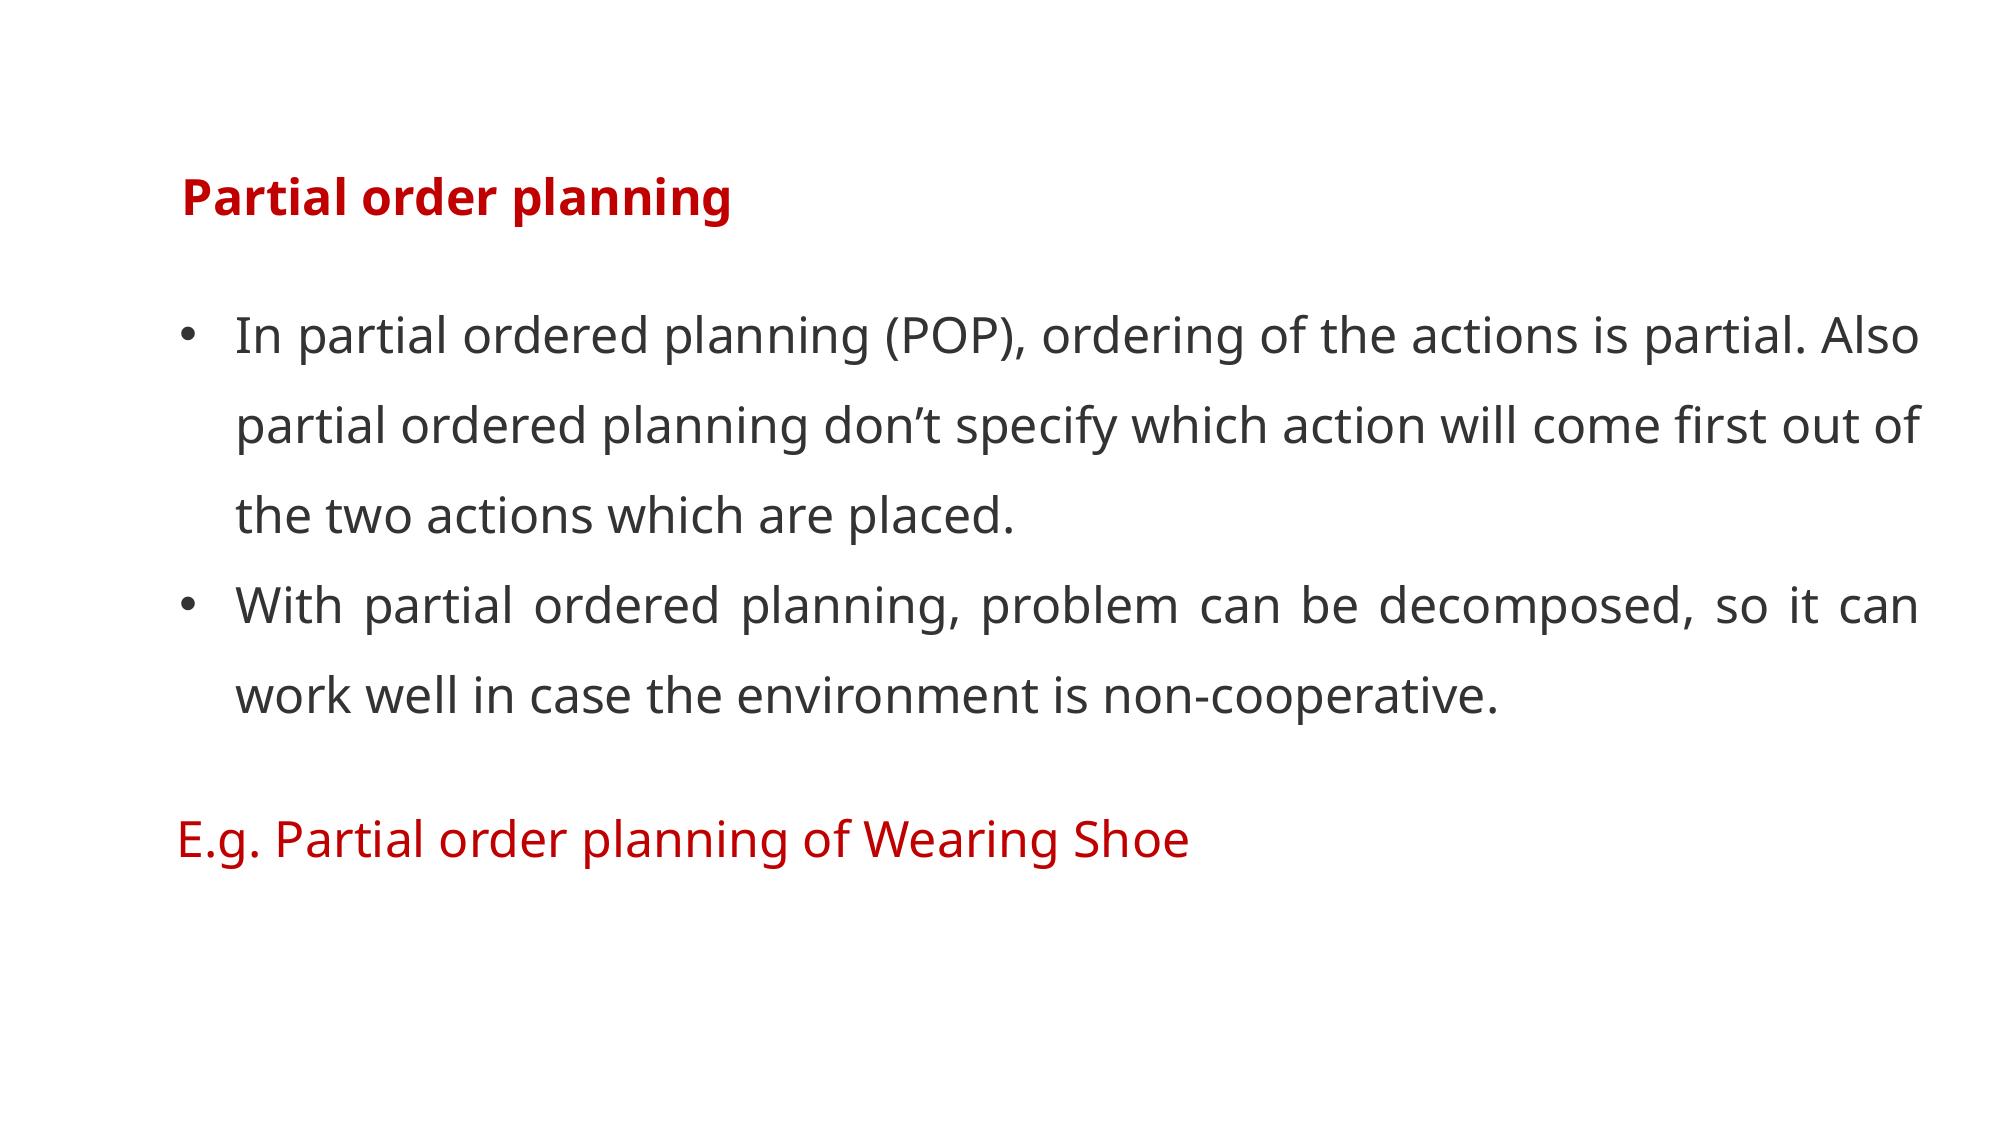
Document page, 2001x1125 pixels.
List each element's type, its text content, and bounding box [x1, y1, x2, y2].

text_box E.g. Partial order planning of Wearing Shoe [161, 799, 1206, 875]
text_box Partial order planning [166, 157, 749, 233]
text_box In partial ordered planning (POP), ordering of the actions is partial. Also partial ordered planning don’t specify which action will come first out of the two actions which are placed. With partial ordered planning, problem can be decomposed, so it can work well in case the environment is non-cooperative. [164, 265, 1937, 731]
